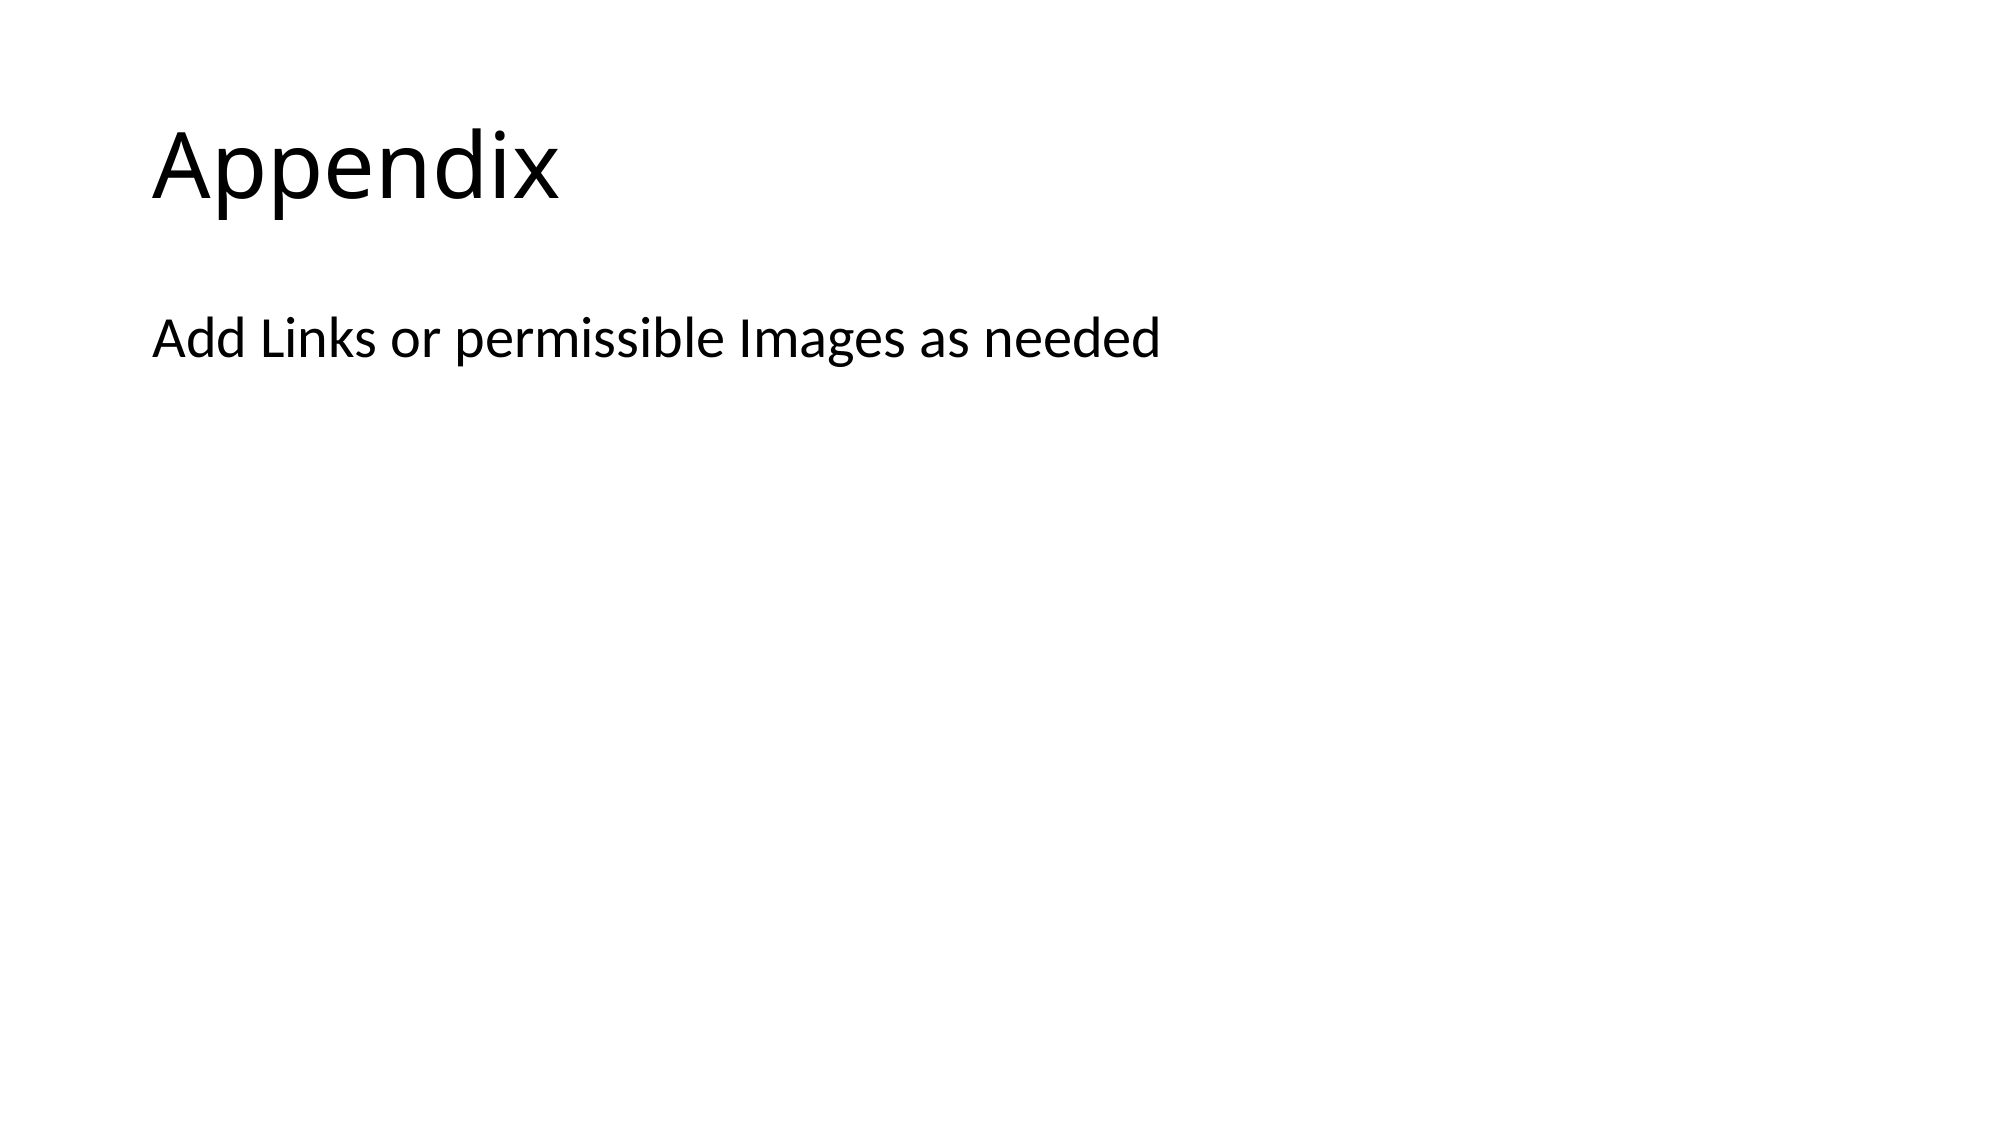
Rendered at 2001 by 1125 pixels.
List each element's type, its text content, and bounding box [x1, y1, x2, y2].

list Add Links or permissible Images as needed [137, 299, 1863, 1014]
title Appendix [137, 59, 1863, 278]
